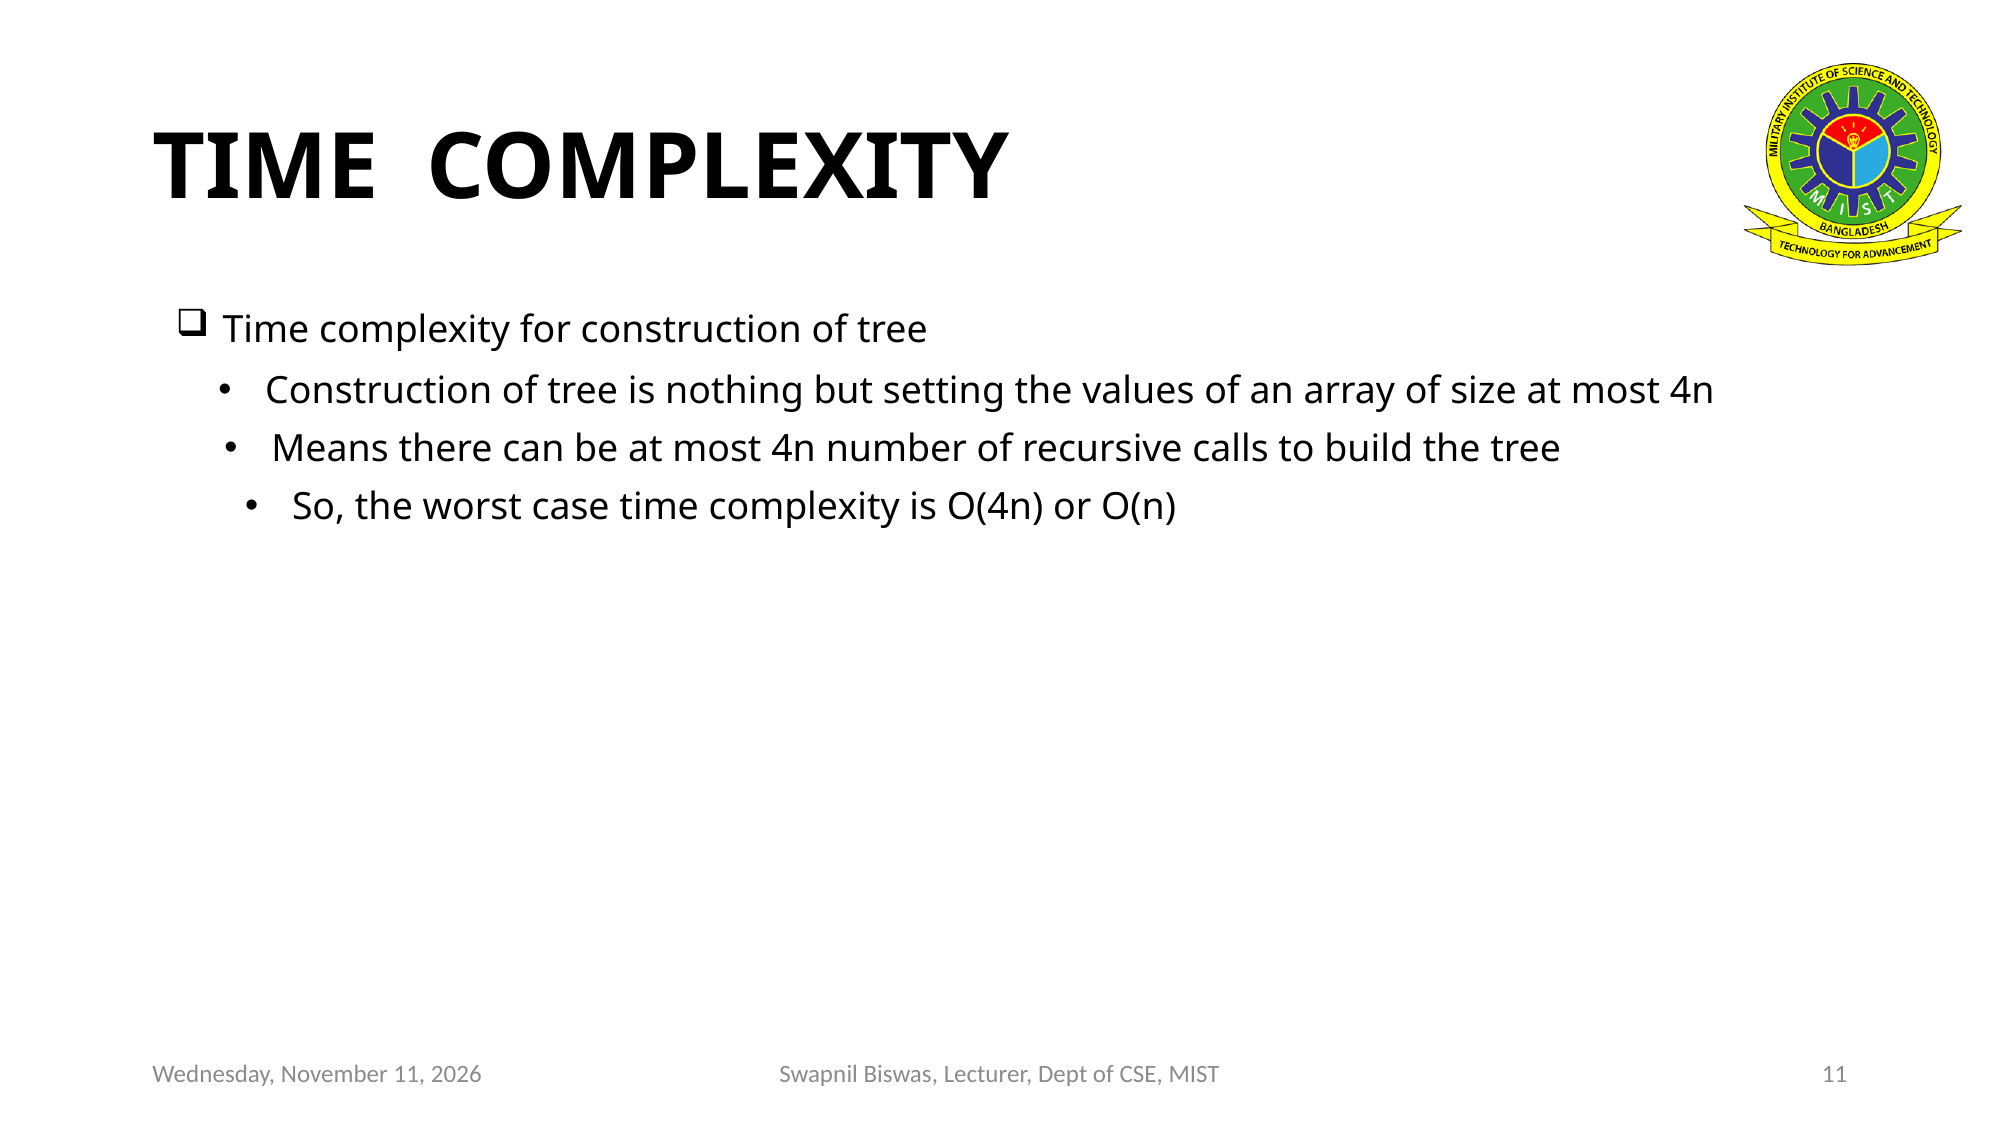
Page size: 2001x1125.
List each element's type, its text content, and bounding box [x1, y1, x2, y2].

picture [1863, 59, 1964, 269]
text_box Construction of tree is nothing but setting the values of an array of size at most 4n [203, 358, 1731, 419]
footer Swapnil Biswas, Lecturer, Dept of CSE, MIST [662, 1042, 1338, 1103]
text_box So, the worst case time complexity is O(4n) or O(n) [230, 474, 1192, 534]
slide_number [137, 1042, 588, 1103]
title TIME COMPLEXITY [137, 59, 1863, 278]
slide_number 11 [1412, 1042, 1863, 1103]
text_box Means there can be at most 4n number of recursive calls to build the tree [209, 416, 1578, 477]
text_box Time complexity for construction of tree [160, 298, 944, 358]
